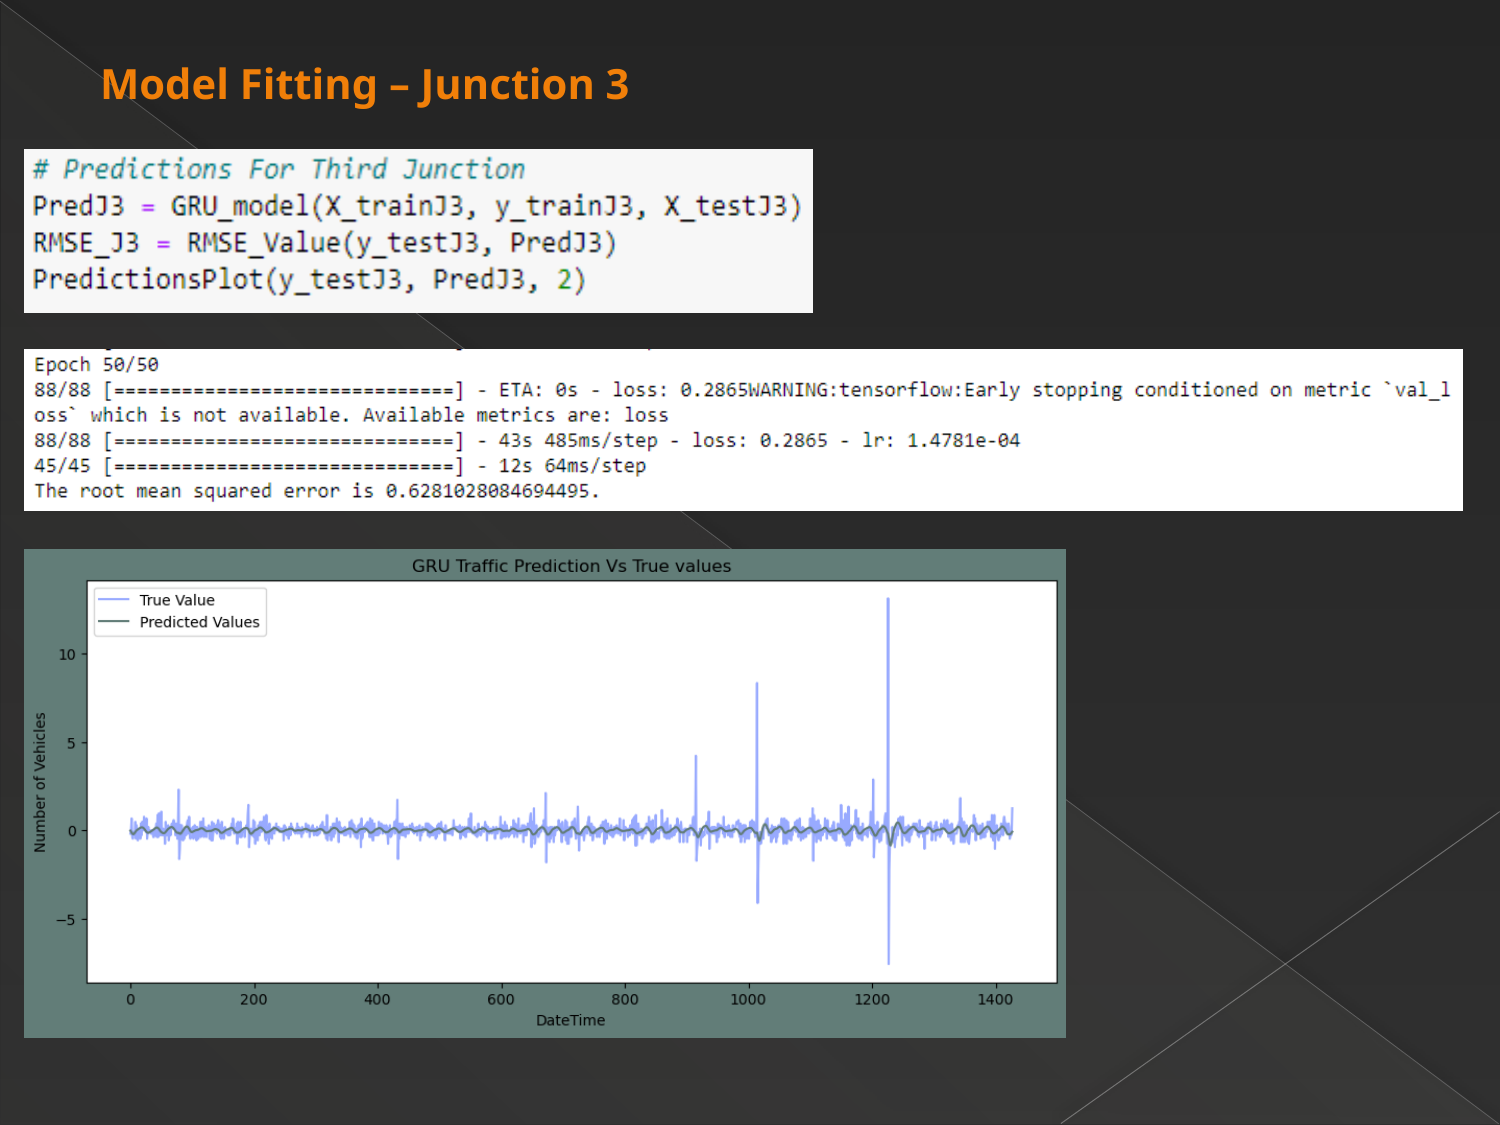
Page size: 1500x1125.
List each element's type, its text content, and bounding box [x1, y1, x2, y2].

text_box Model Fitting – Junction 3 [74, 50, 736, 115]
picture [24, 549, 1066, 1038]
picture [24, 149, 813, 313]
picture [24, 349, 1463, 511]
